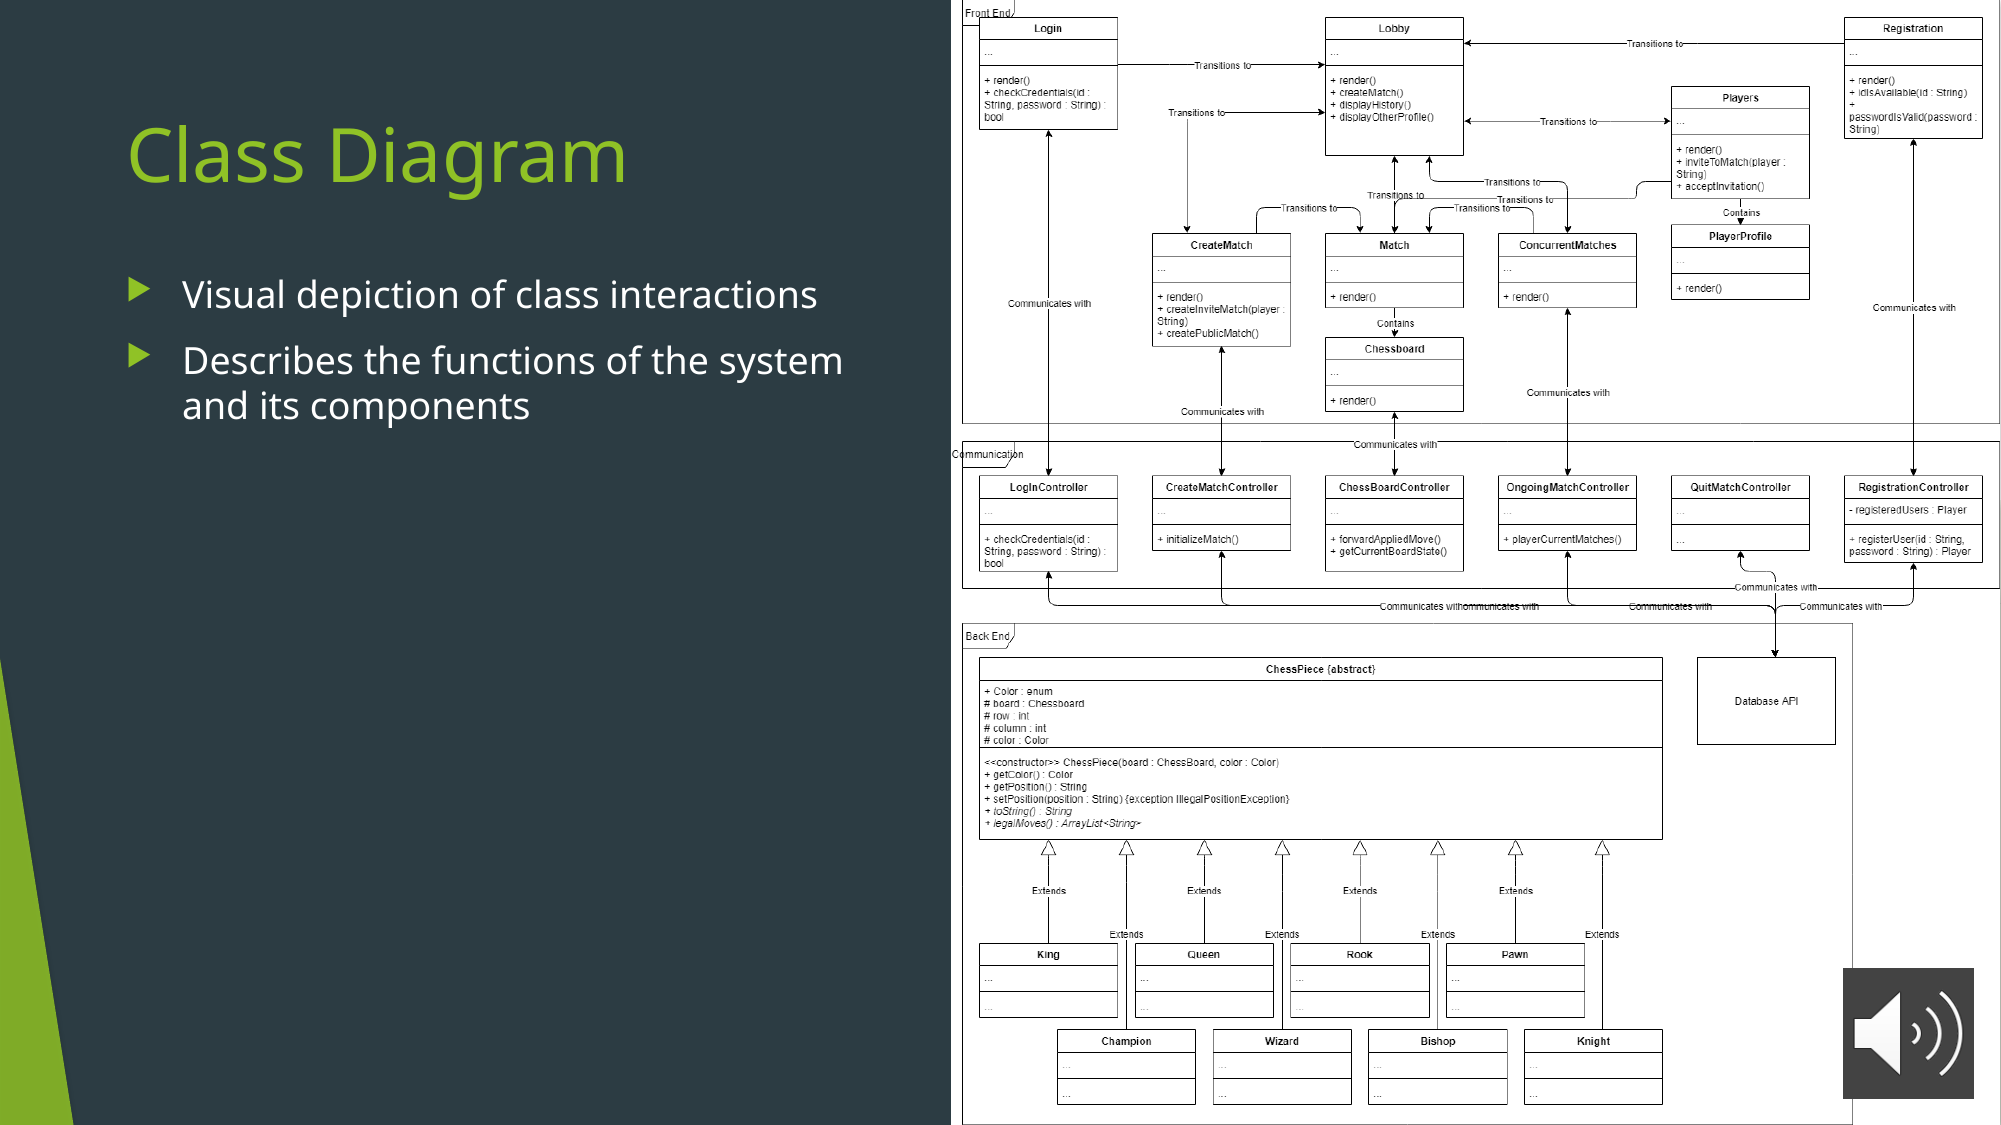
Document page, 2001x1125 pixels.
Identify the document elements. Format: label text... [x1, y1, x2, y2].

title Class Diagram [111, 99, 945, 317]
picture [950, 0, 2000, 1125]
text_box Visual depiction of class interactions Describes the functions of the system and its components [111, 263, 920, 480]
